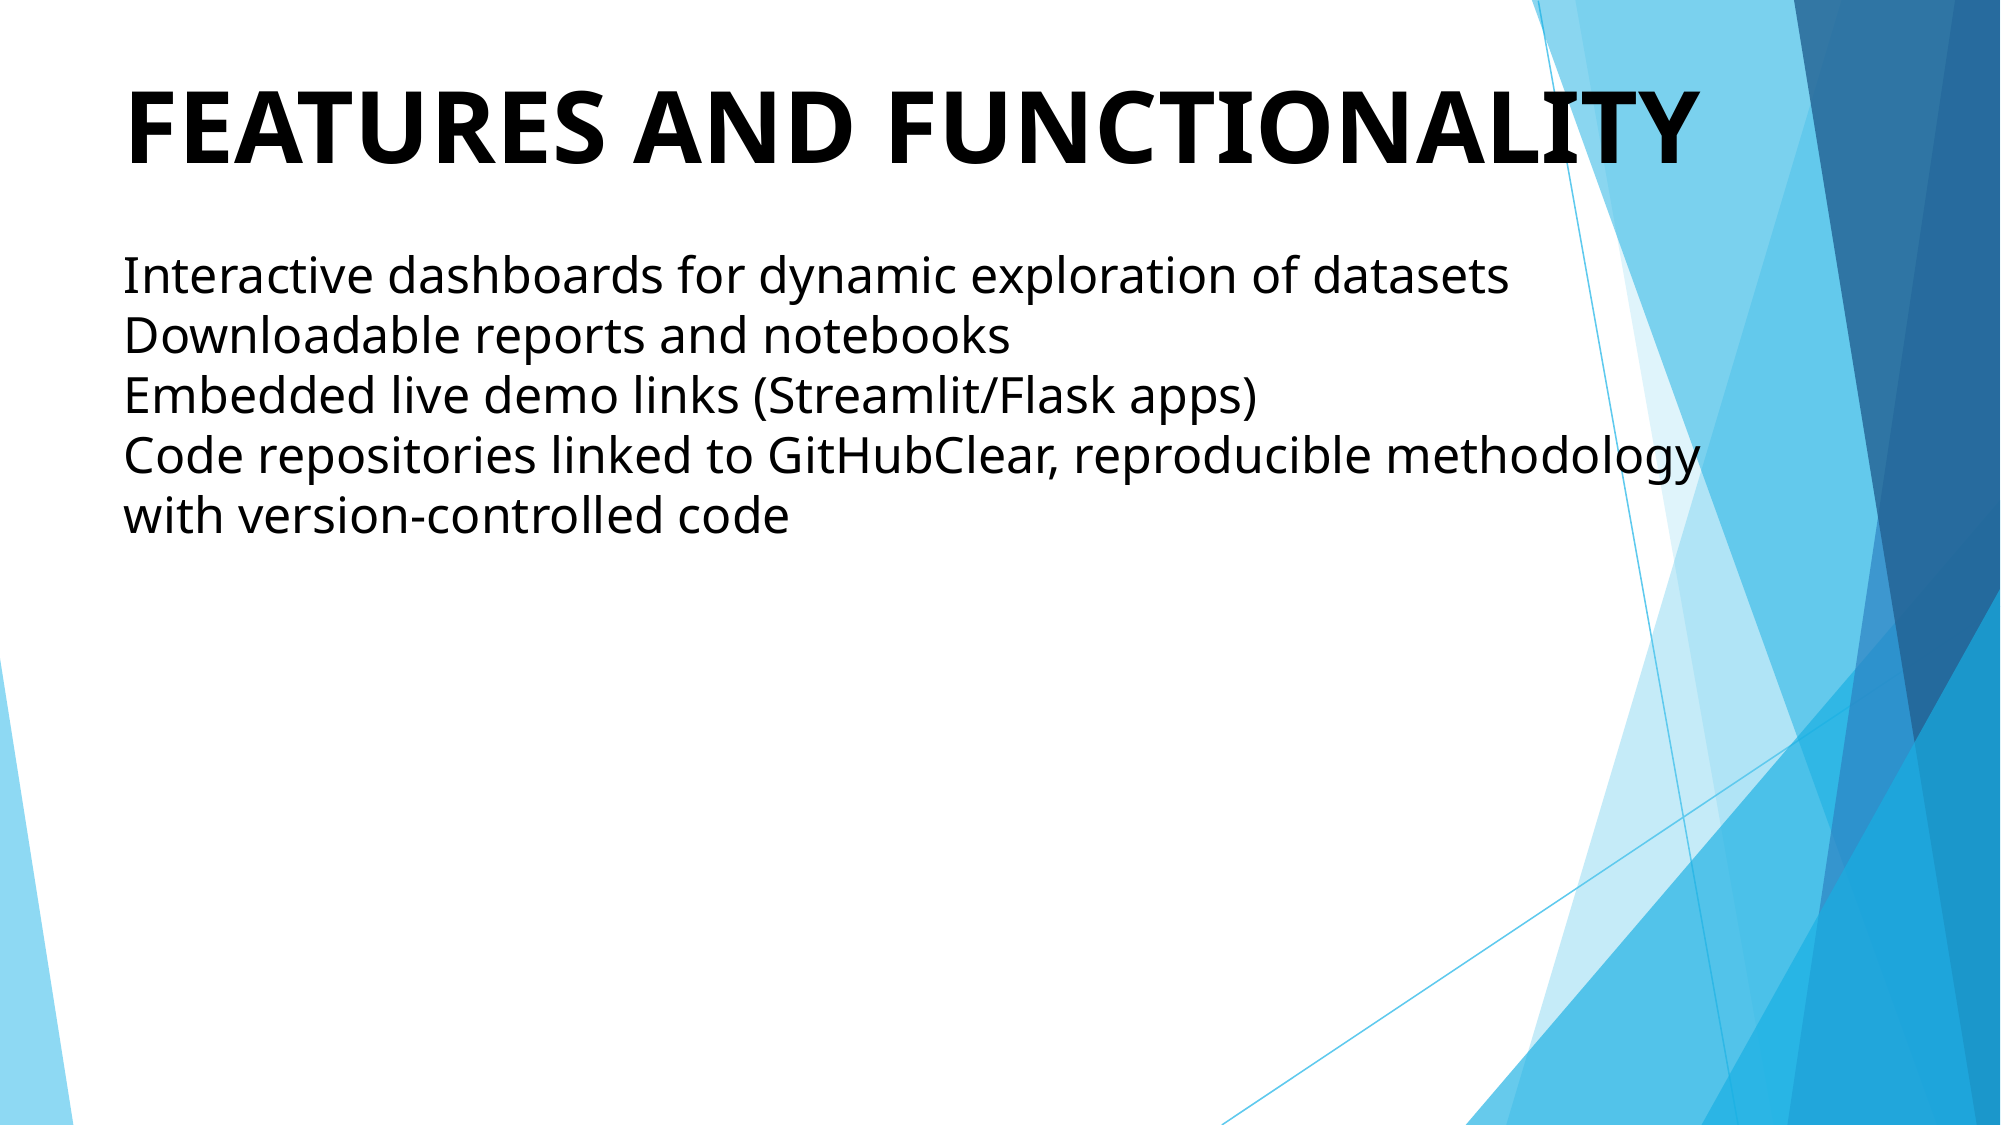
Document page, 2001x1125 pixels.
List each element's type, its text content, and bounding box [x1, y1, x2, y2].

title FEATURES AND FUNCTIONALITY Interactive dashboards for dynamic exploration of datasets Downloadable reports and notebooks Embedded live demo links (Streamlit/Flask apps) Code repositories linked to GitHubClear, reproducible methodology with version-controlled code [123, 63, 1725, 625]
